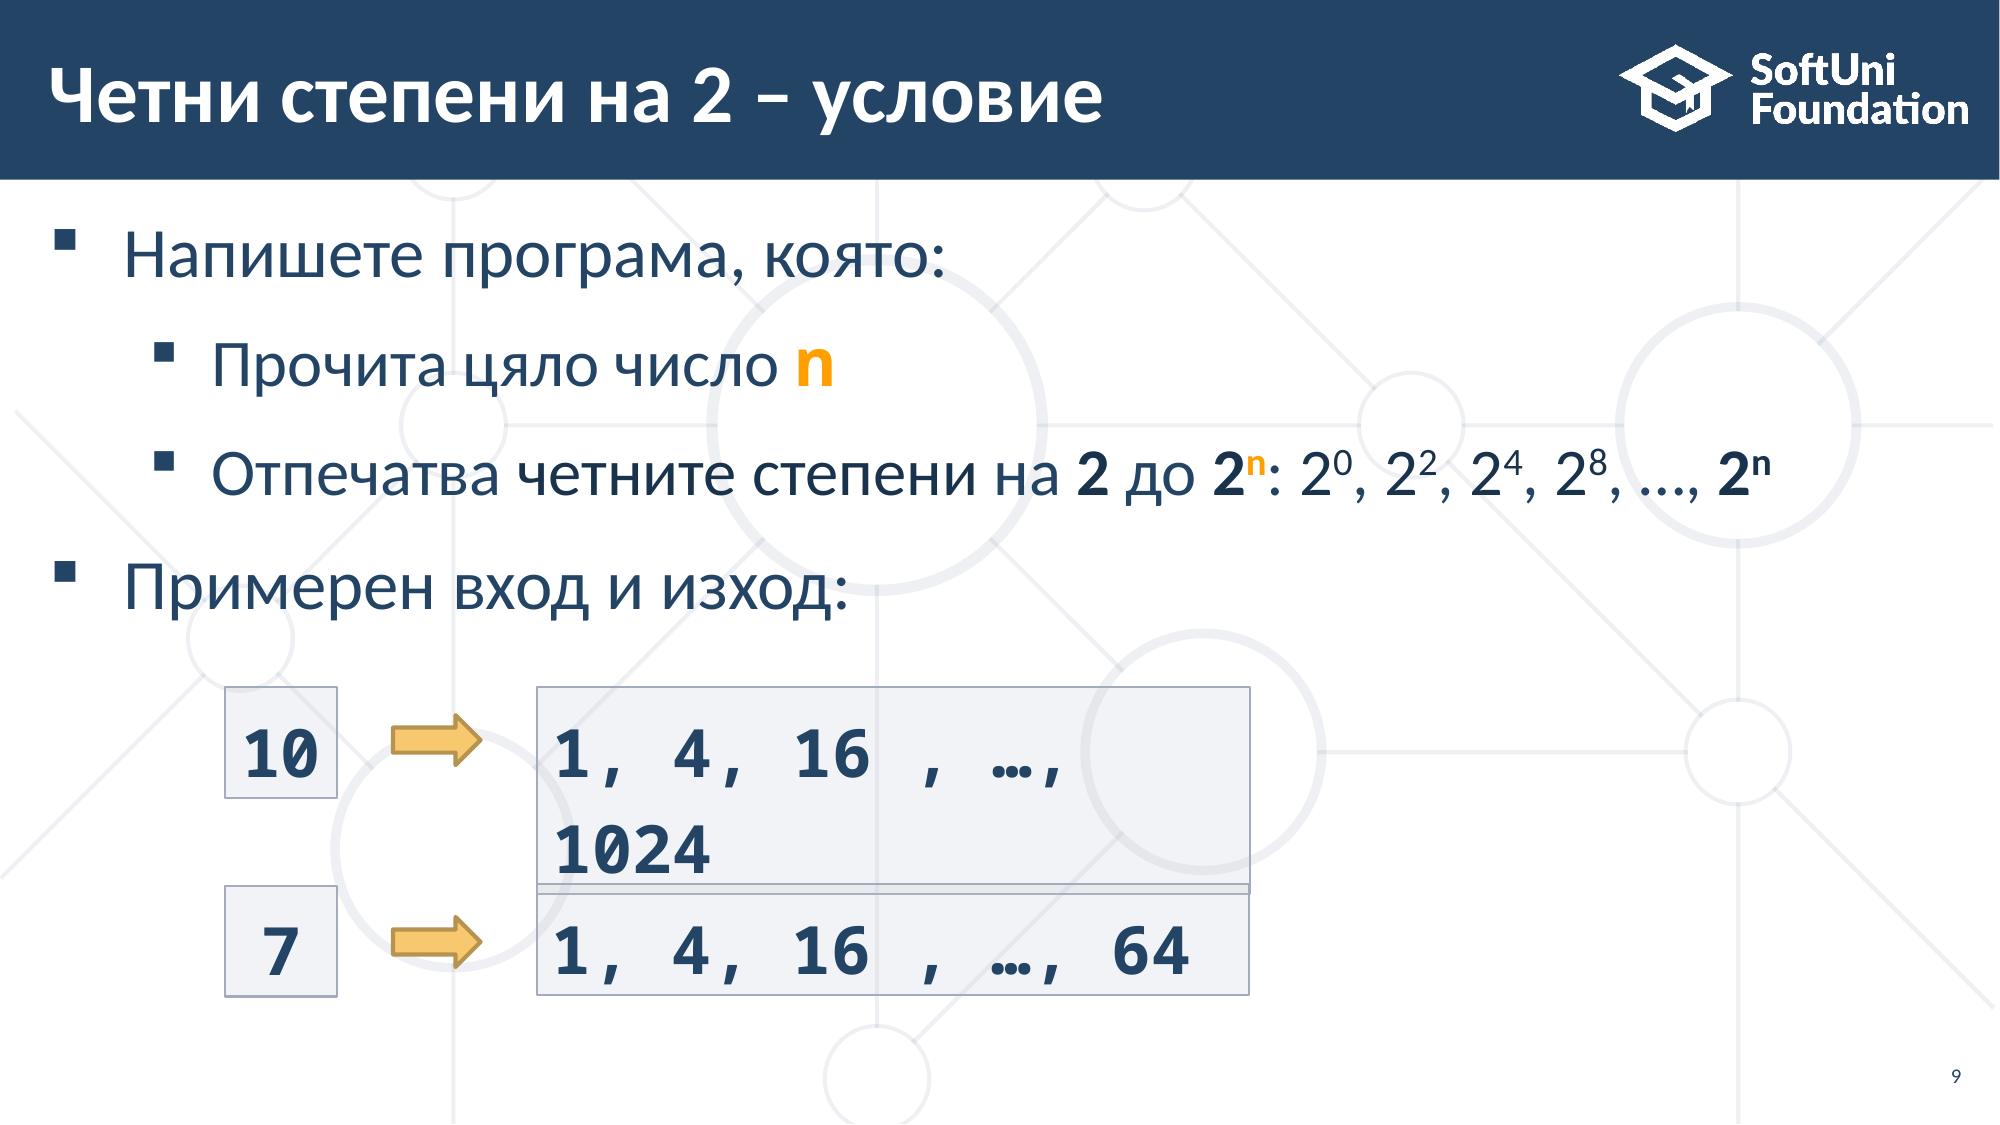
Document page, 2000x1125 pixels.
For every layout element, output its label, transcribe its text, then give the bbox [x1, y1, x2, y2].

text_box 1, 4, 16 , …, 1024 [537, 687, 1250, 884]
text_box [390, 713, 483, 768]
text_box 10 [224, 687, 338, 799]
text_box 7 [224, 885, 338, 997]
picture [1618, 44, 1968, 132]
text_box 1, 4, 16 , …, 64 [536, 884, 1250, 995]
list Напишете програма, която: Прочита цяло число n Отпечатва четните степени на 2 до 2n: 20, 22, 24, 28, …, 2n Примерен вход и изход: [31, 196, 1970, 1050]
title Четни степени на 2 – условие [31, 16, 1591, 162]
slide_number 9 [1896, 1049, 1968, 1101]
text_box [390, 915, 483, 969]
